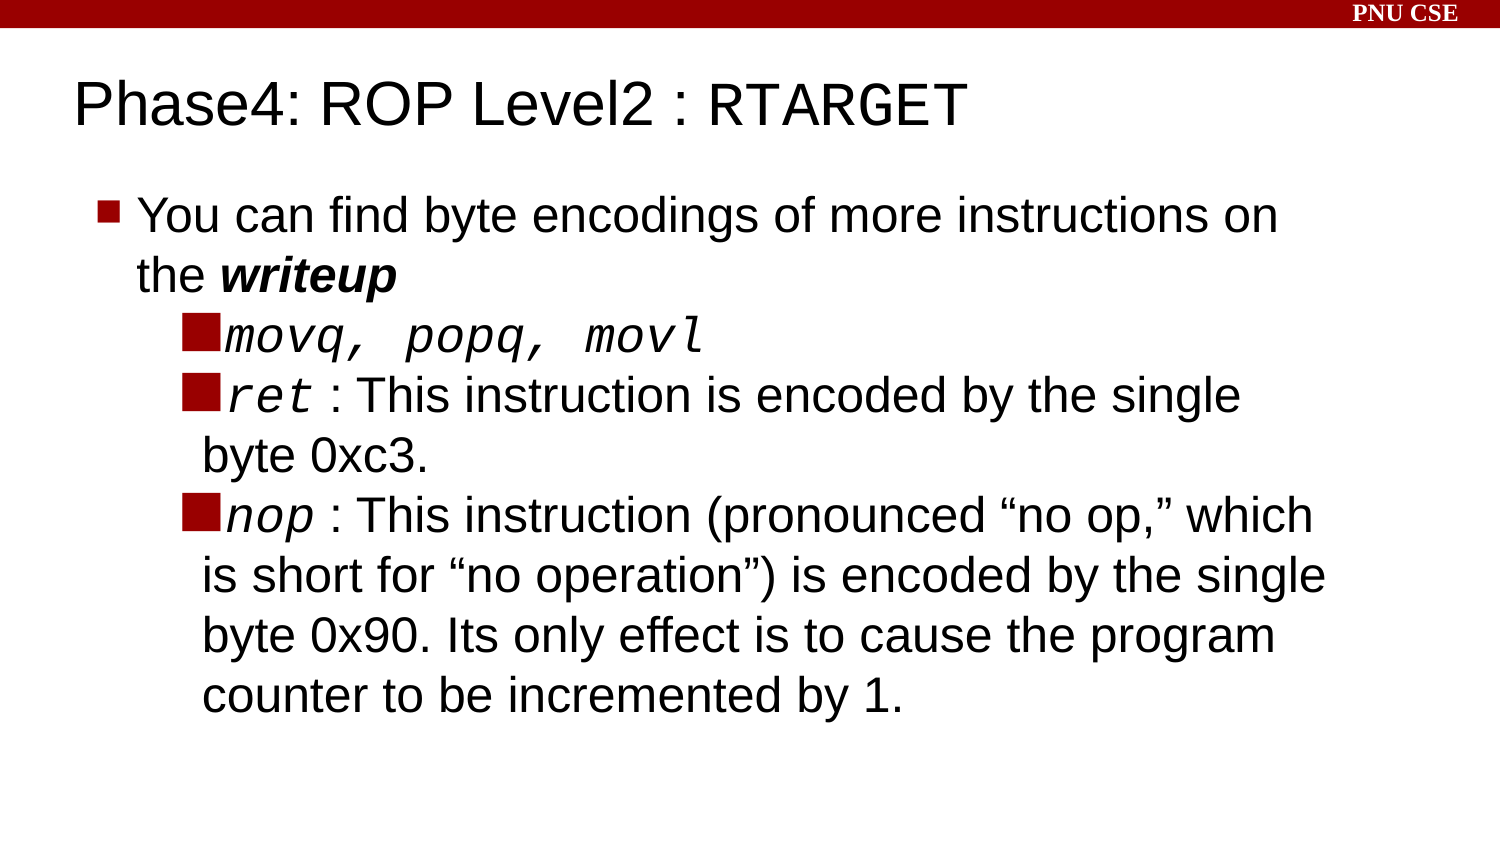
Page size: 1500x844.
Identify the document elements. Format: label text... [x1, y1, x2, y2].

title Phase4: ROP Level2 : RTARGET [58, 53, 1304, 148]
list You can find byte encodings of more instructions on the writeup movq, popq, movl ret : This instruction is encoded by the single byte 0xc3. nop : This instruction (pronounced “no op,” which is short for “no operation”) is encoded by the single byte 0x90. Its only effect is to cause the program counter to be incremented by 1. [65, 167, 1361, 780]
